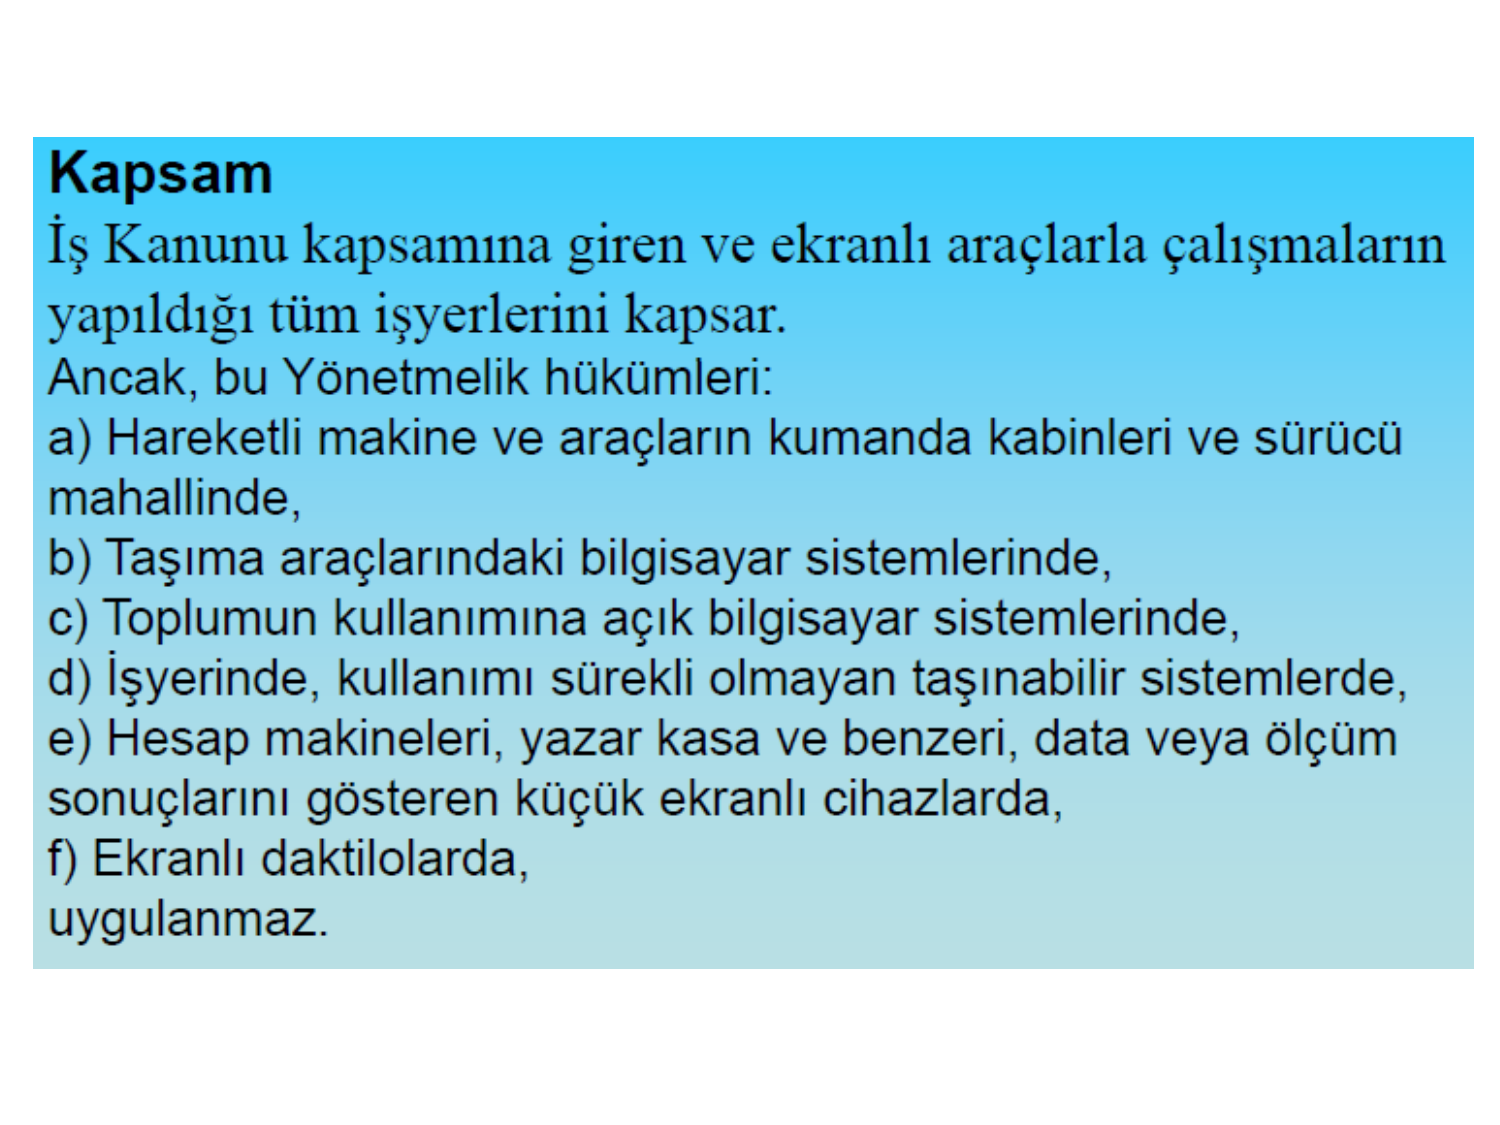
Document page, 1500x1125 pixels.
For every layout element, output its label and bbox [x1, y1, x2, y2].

list [33, 136, 1474, 970]
